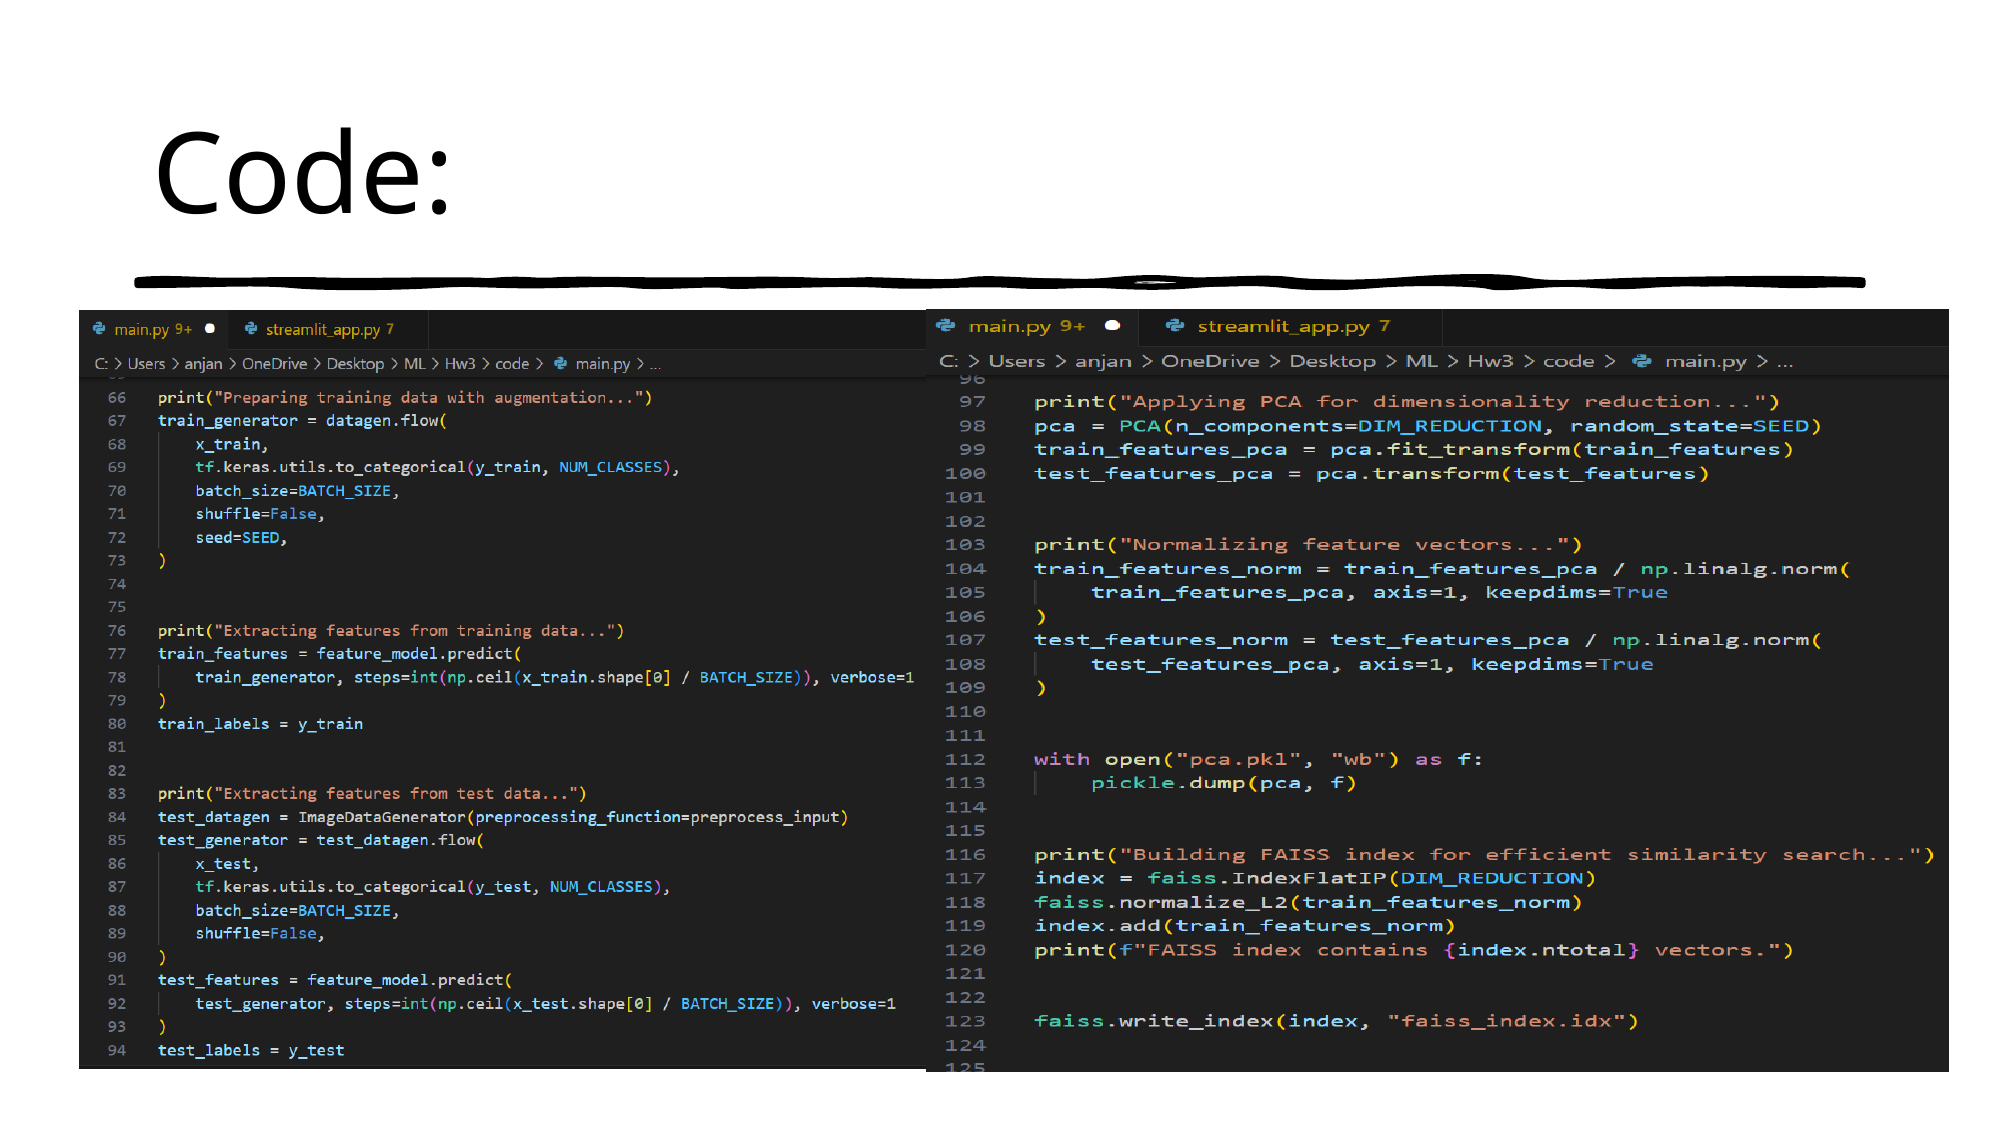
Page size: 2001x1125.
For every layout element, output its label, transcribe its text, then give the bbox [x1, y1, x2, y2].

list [78, 310, 926, 1070]
title Code: [137, 59, 1863, 278]
picture [926, 309, 1949, 1073]
